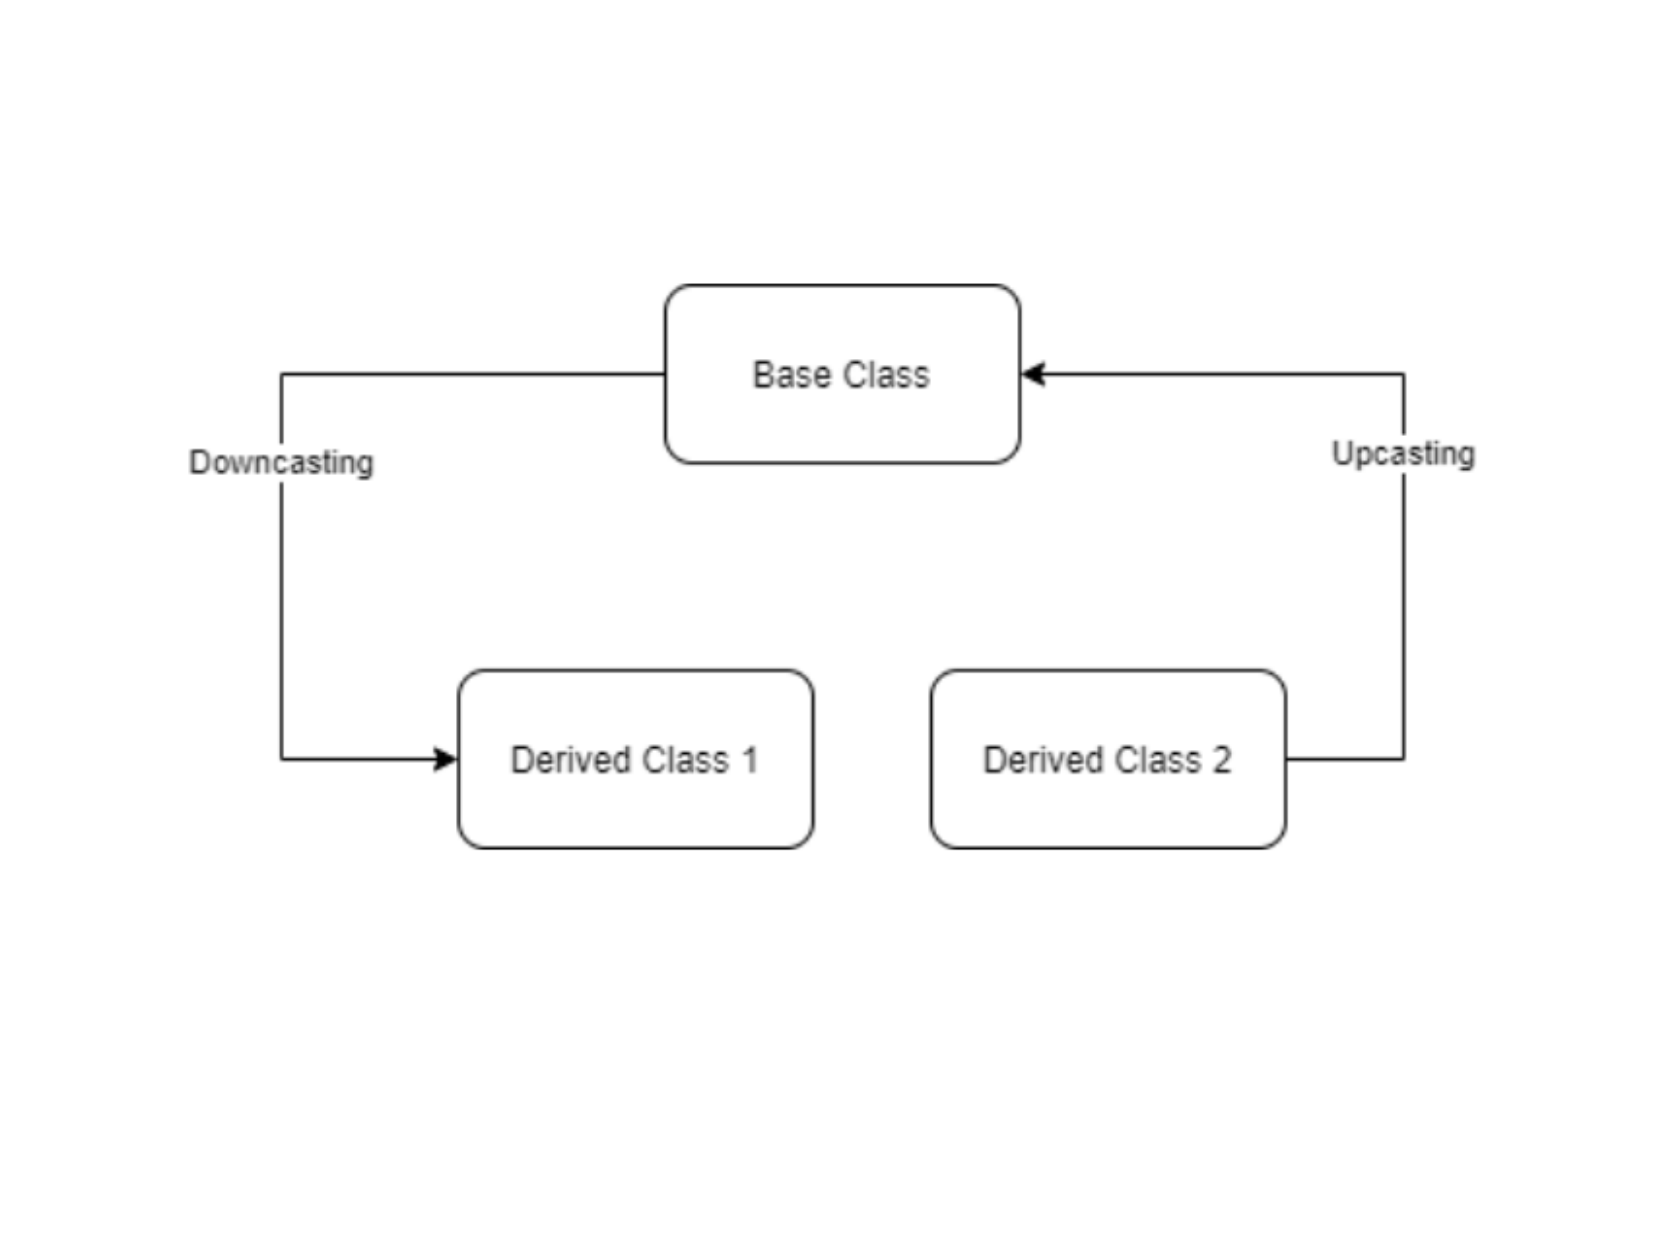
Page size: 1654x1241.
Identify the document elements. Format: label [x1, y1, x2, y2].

picture [154, 257, 1531, 891]
